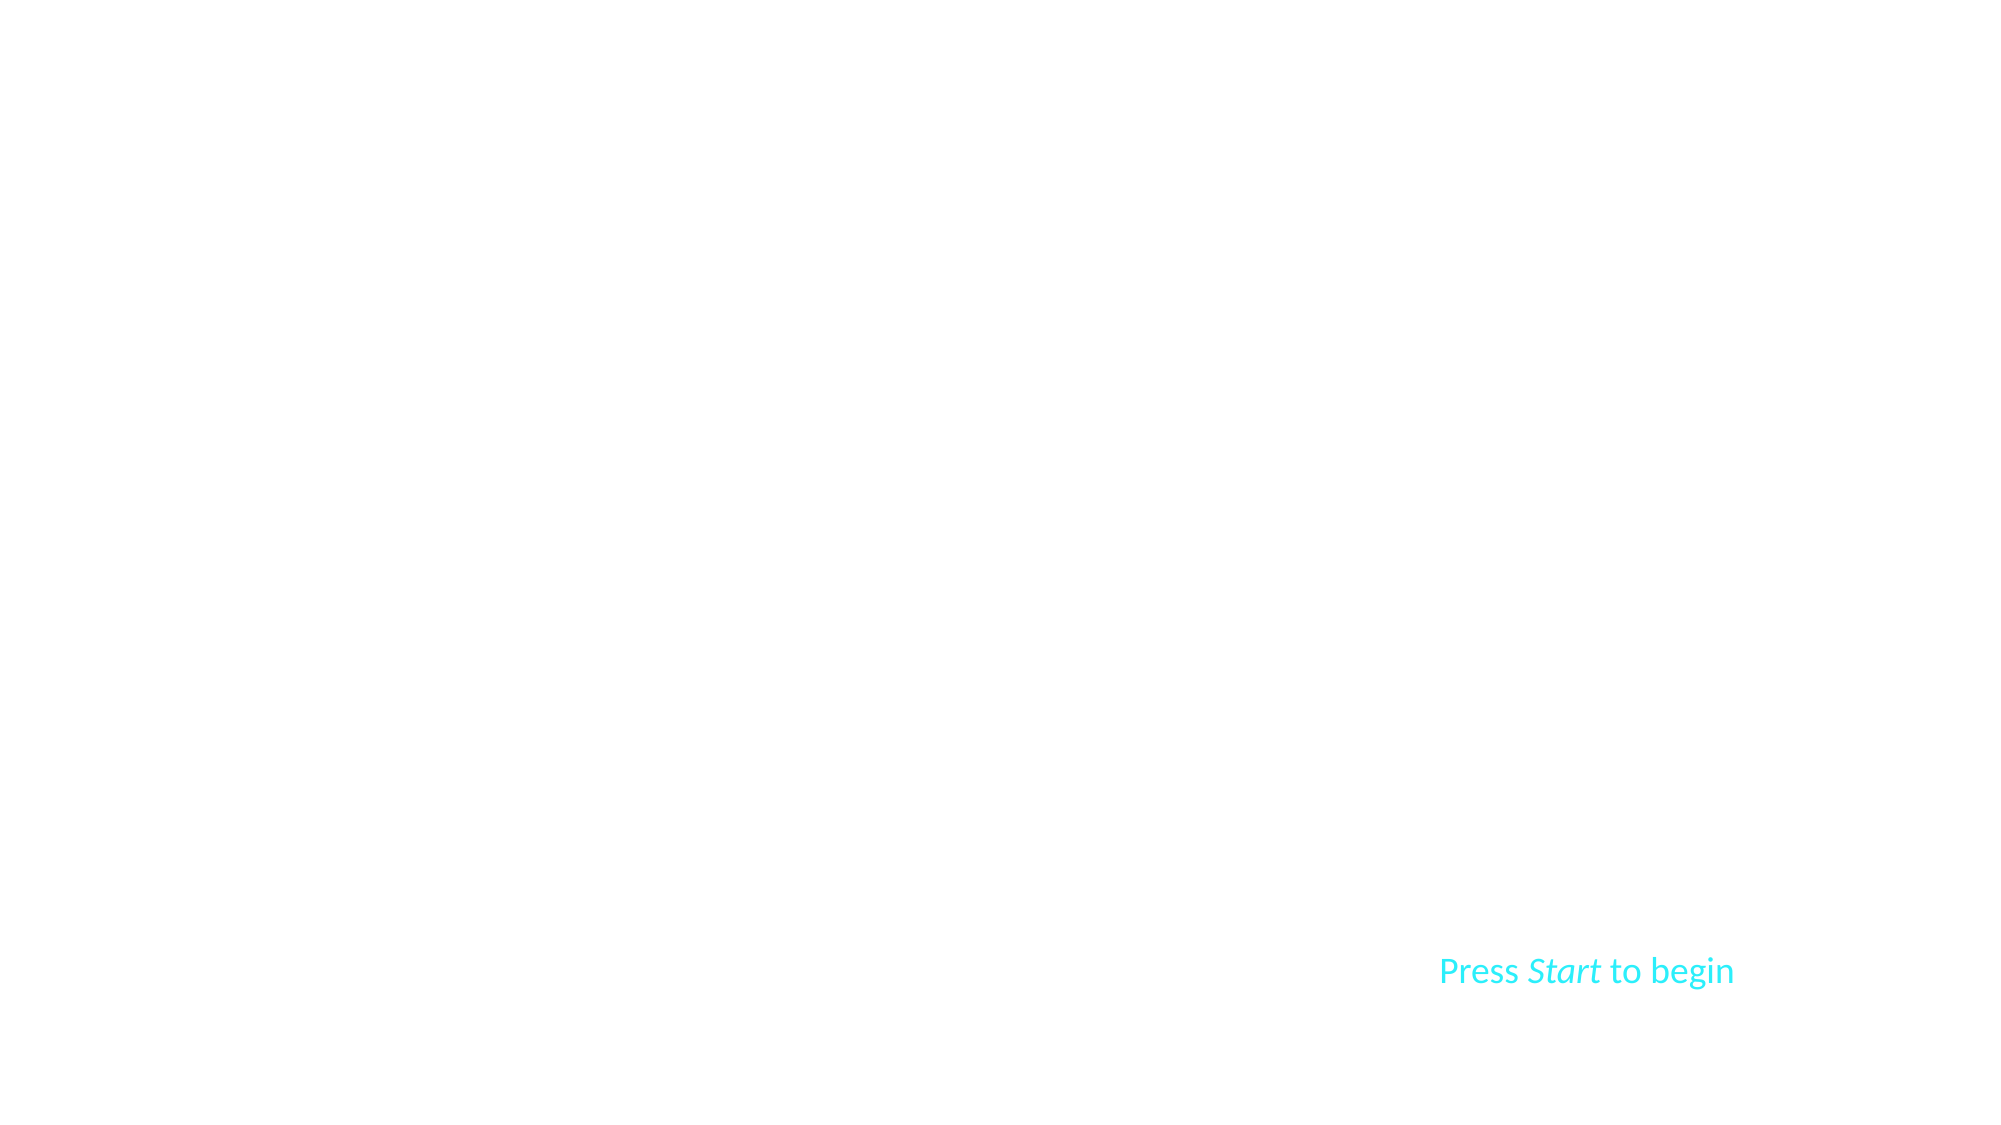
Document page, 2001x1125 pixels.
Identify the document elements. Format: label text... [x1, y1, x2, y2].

text_box Press Start to begin [1424, 938, 1750, 999]
